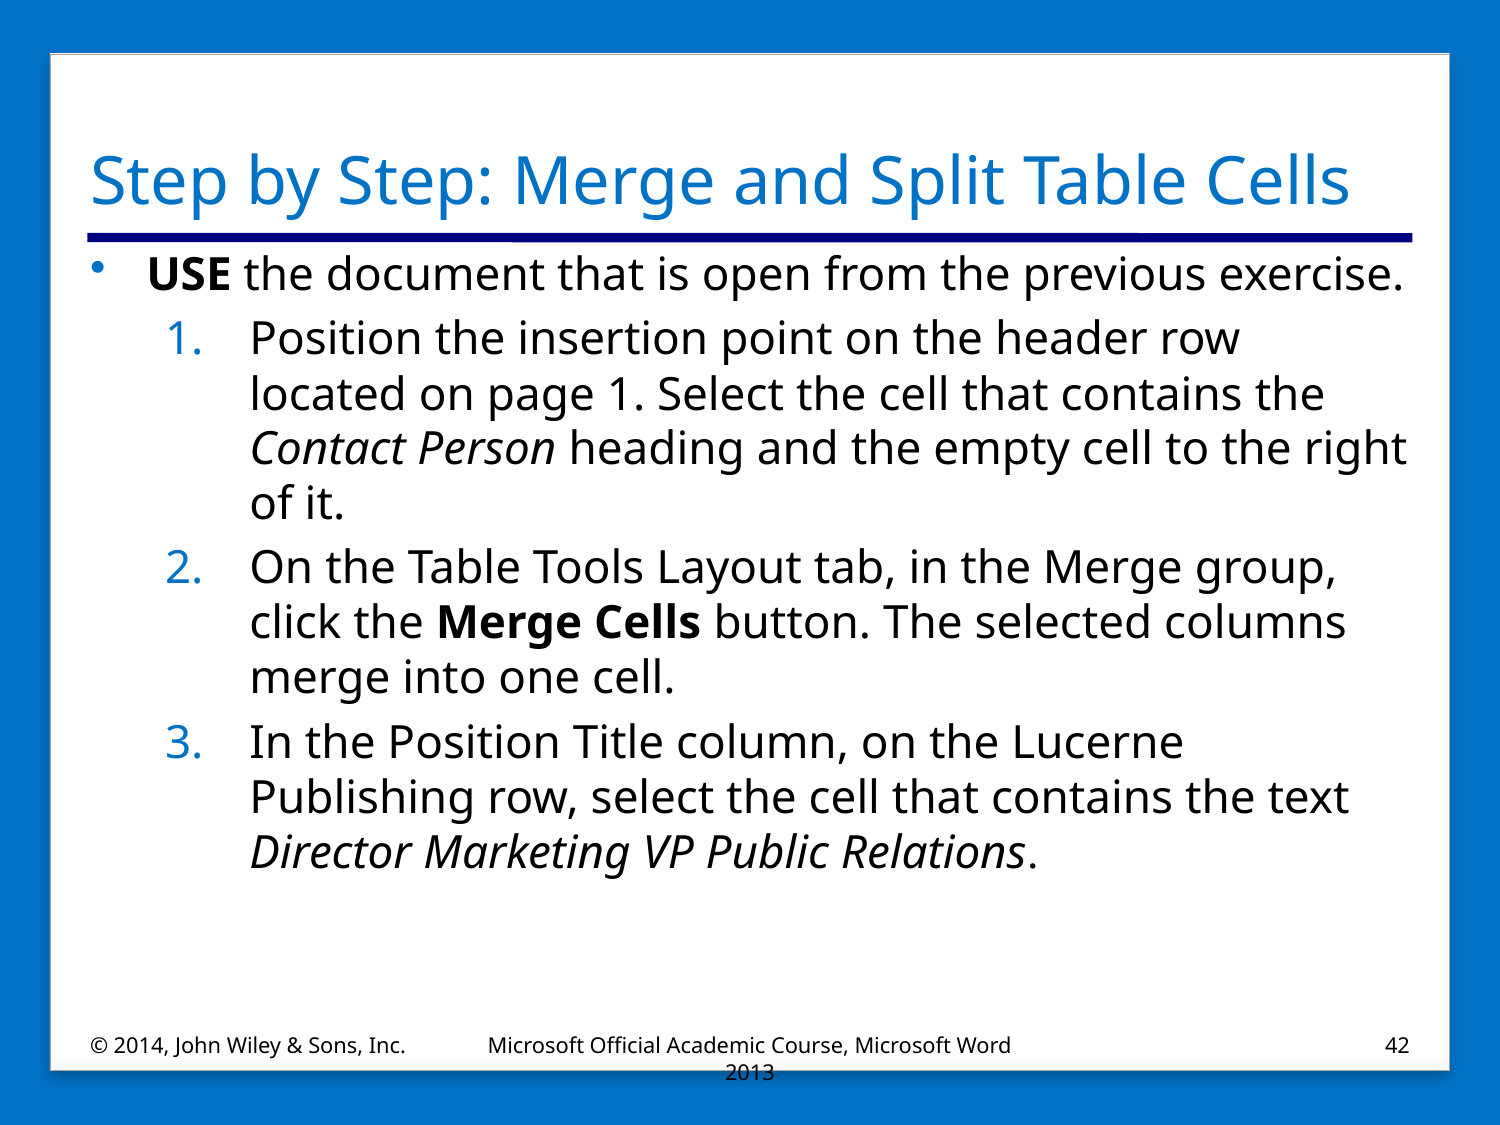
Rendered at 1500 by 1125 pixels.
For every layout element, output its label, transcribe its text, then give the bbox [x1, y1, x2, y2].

footer Microsoft Official Academic Course, Microsoft Word 2013 [449, 1024, 1051, 1103]
slide_number © 2014, John Wiley & Sons, Inc. [74, 1024, 426, 1103]
list USE the document that is open from the previous exercise. Position the insertion point on the header row located on page 1. Select the cell that contains the Contact Person heading and the empty cell to the right of it. On the Table Tools Layout tab, in the Merge group, click the Merge Cells button. The selected columns merge into one cell. In the Position Title column, on the Lucerne Publishing row, select the cell that contains the text Director Marketing VP Public Relations. [75, 237, 1425, 1063]
title Step by Step: Merge and Split Table Cells [74, 74, 1426, 226]
slide_number 42 [1074, 1024, 1426, 1103]
